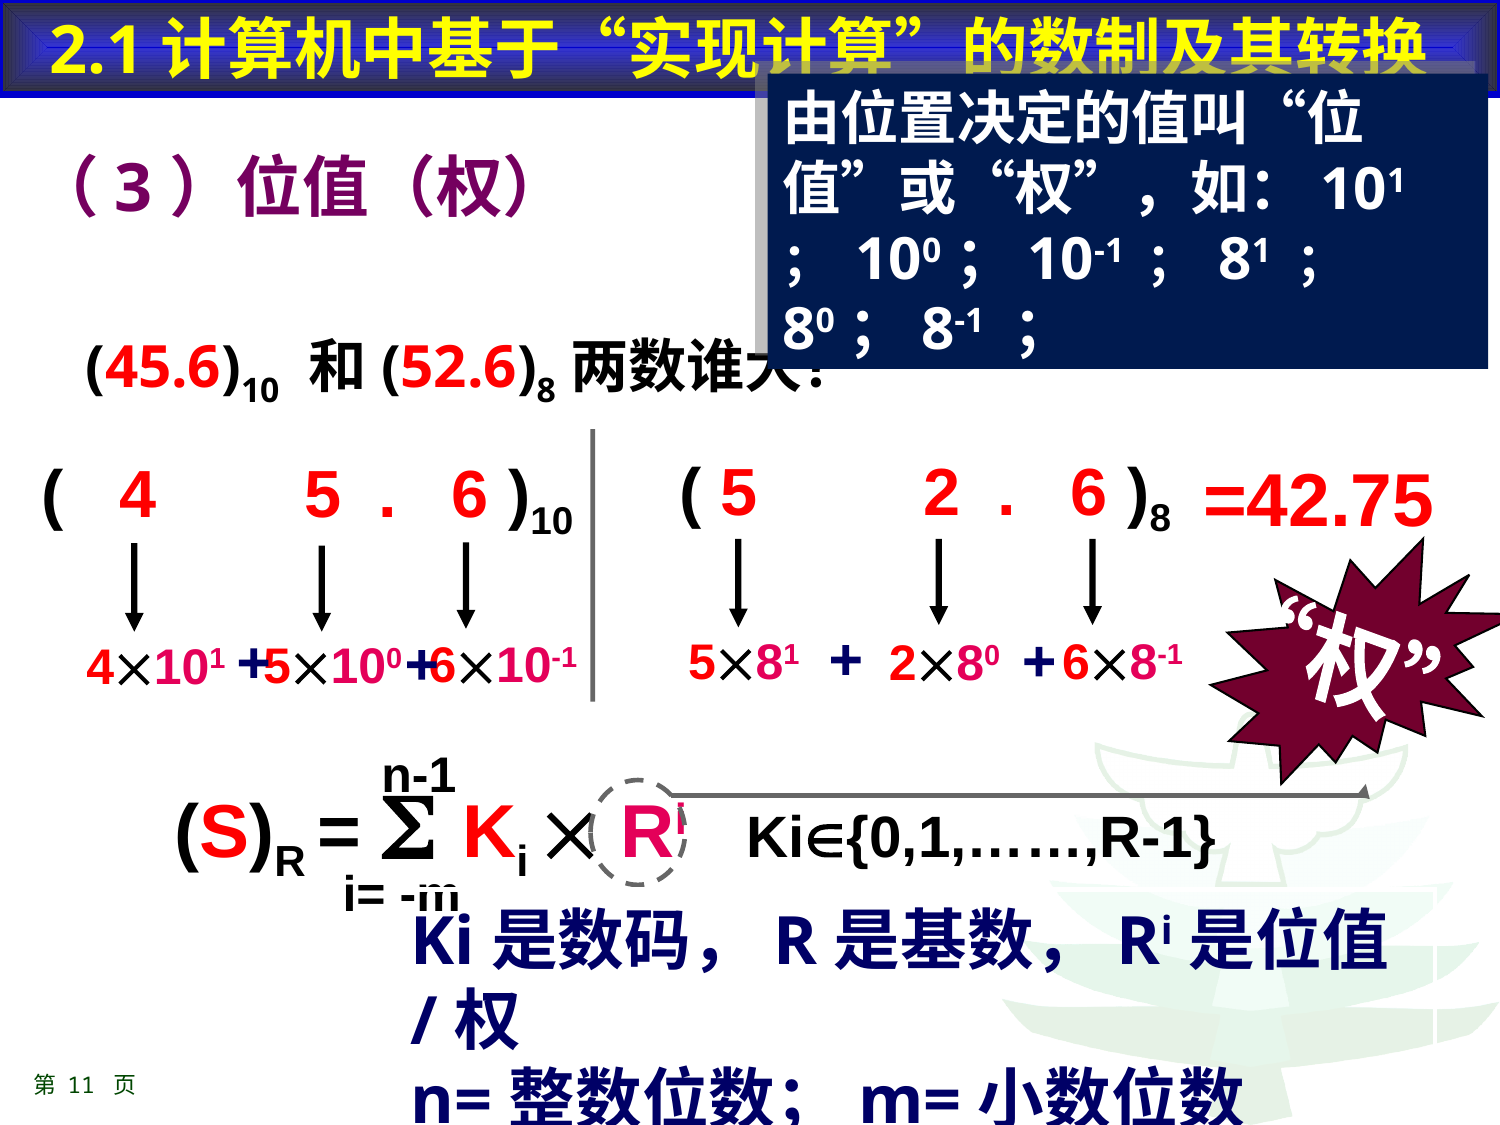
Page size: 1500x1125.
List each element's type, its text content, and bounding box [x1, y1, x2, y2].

text_box 由位置决定的值叫“位值”或“权”，如：101 ； 100；10-1 ； 81 ； 80；8-1 ； [767, 73, 1489, 369]
text_box =42.75 [1263, 444, 1450, 537]
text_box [584, 445, 1266, 699]
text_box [17, 448, 581, 702]
text_box 2.1计算机中基于“实现计算”的数制及其转换 [0, 0, 1500, 95]
text_box （3）位值（权） [17, 137, 756, 233]
text_box (45.6)10 和(52.6)8两数谁大？ [70, 321, 876, 417]
text_box Ki是数码，R是基数，Ri是位值/权 n=整数位数；m=小数位数 [395, 889, 1436, 1125]
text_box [590, 752, 1378, 886]
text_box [159, 734, 1308, 929]
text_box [1210, 538, 1500, 785]
